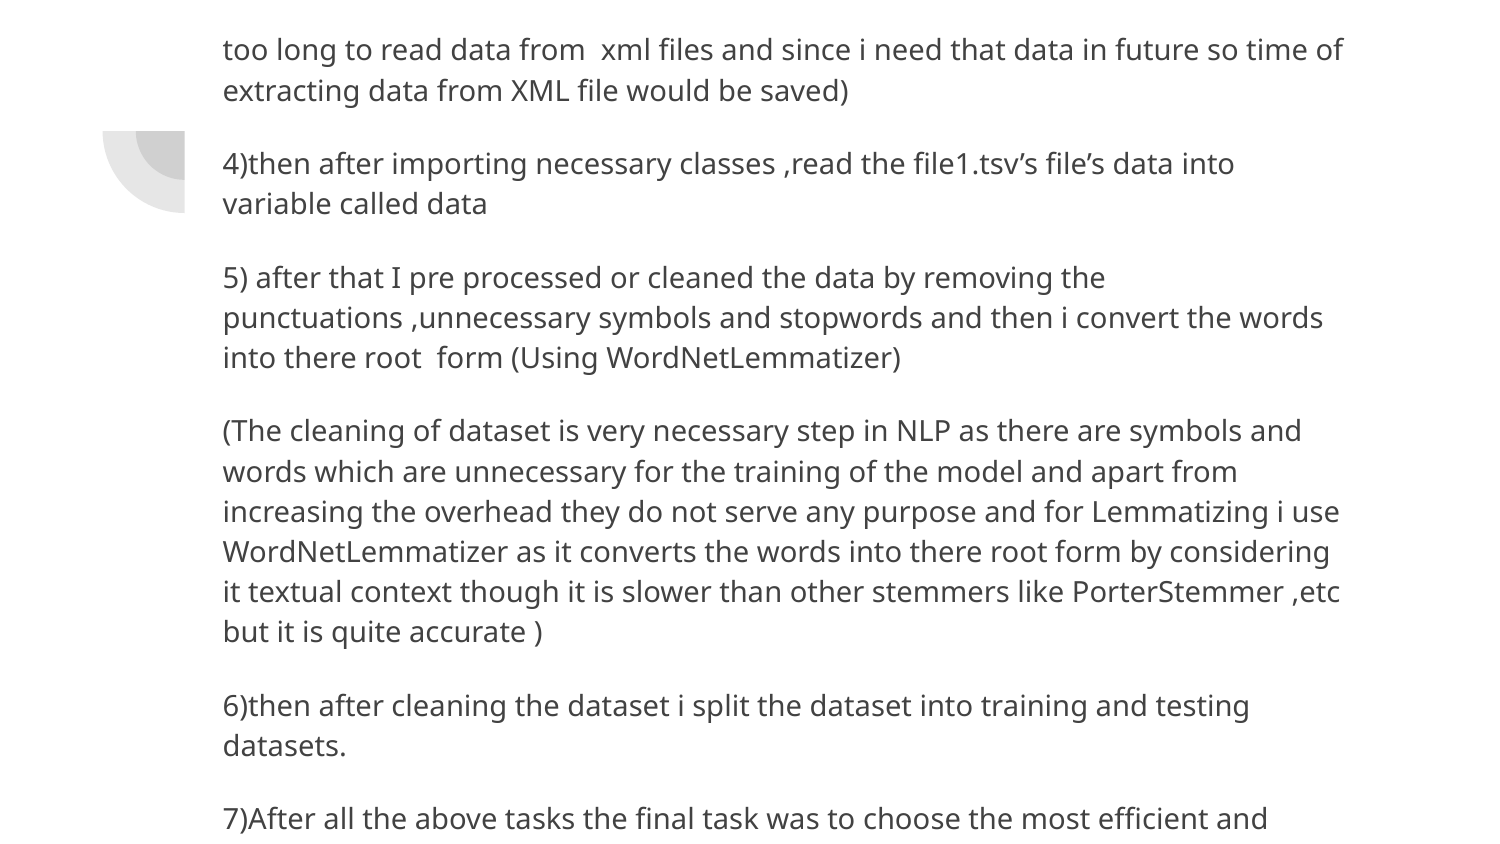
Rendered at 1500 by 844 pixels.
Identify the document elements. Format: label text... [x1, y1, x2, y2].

list too long to read data from xml files and since i need that data in future so time of extracting data from XML file would be saved) 4)then after importing necessary classes ,read the file1.tsv’s file’s data into variable called data 5) after that I pre processed or cleaned the data by removing the punctuations ,unnecessary symbols and stopwords and then i convert the words into there root form (Using WordNetLemmatizer) (The cleaning of dataset is very necessary step in NLP as there are symbols and words which are unnecessary for the training of the model and apart from increasing the overhead they do not serve any purpose and for Lemmatizing i use WordNetLemmatizer as it converts the words into there root form by considering it textual context though it is slower than other stemmers like PorterStemmer ,etc but it is quite accurate ) 6)then after cleaning the dataset i split the dataset into training and testing datasets. 7)After all the above tasks the final task was to choose the most efficient and appropriate classifier to train the dataset with. [207, 11, 1361, 844]
